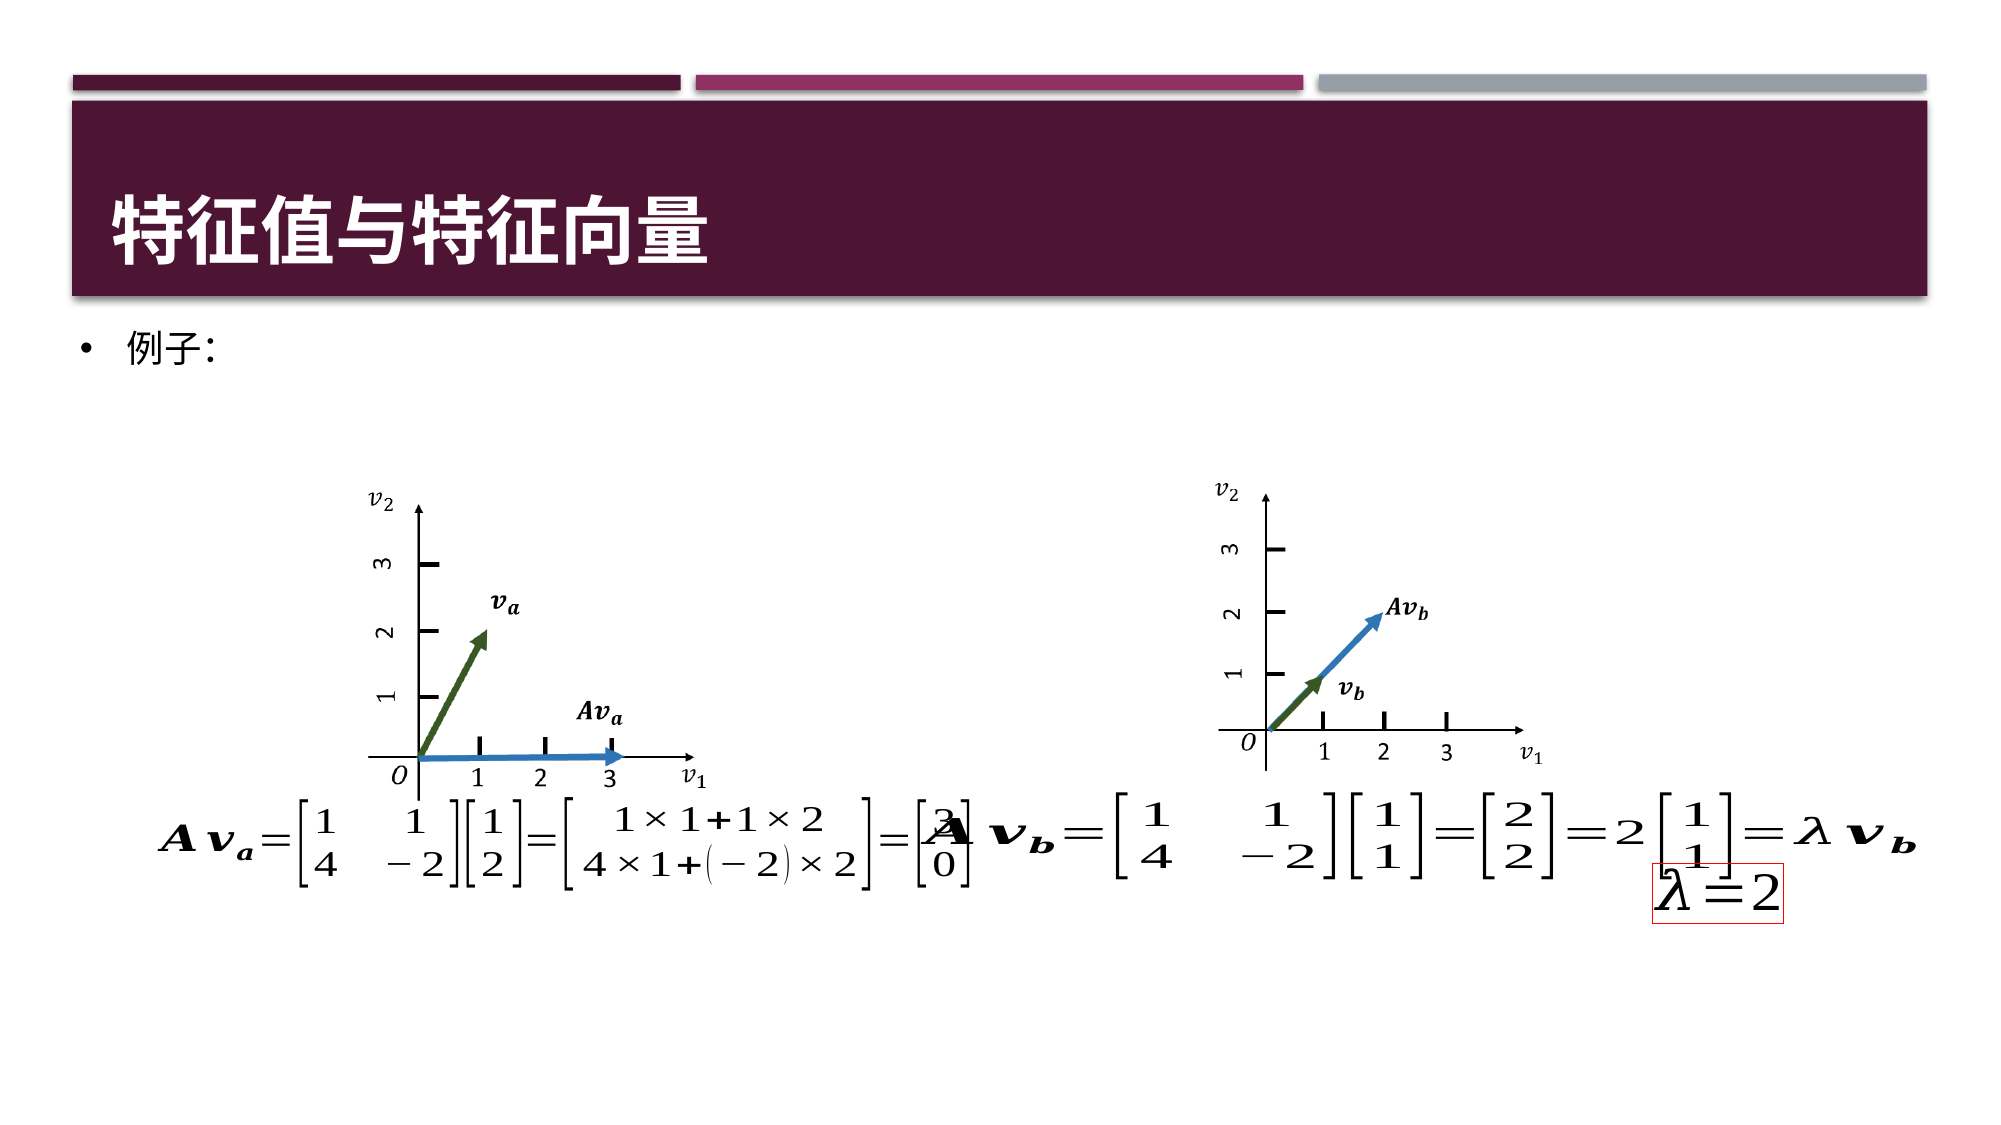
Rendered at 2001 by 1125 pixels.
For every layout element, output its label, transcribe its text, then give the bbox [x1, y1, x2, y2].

picture [1177, 468, 1563, 792]
picture [339, 472, 734, 818]
title 特征值与特征向量 [95, 115, 1905, 282]
text_box 例子： [65, 317, 430, 378]
